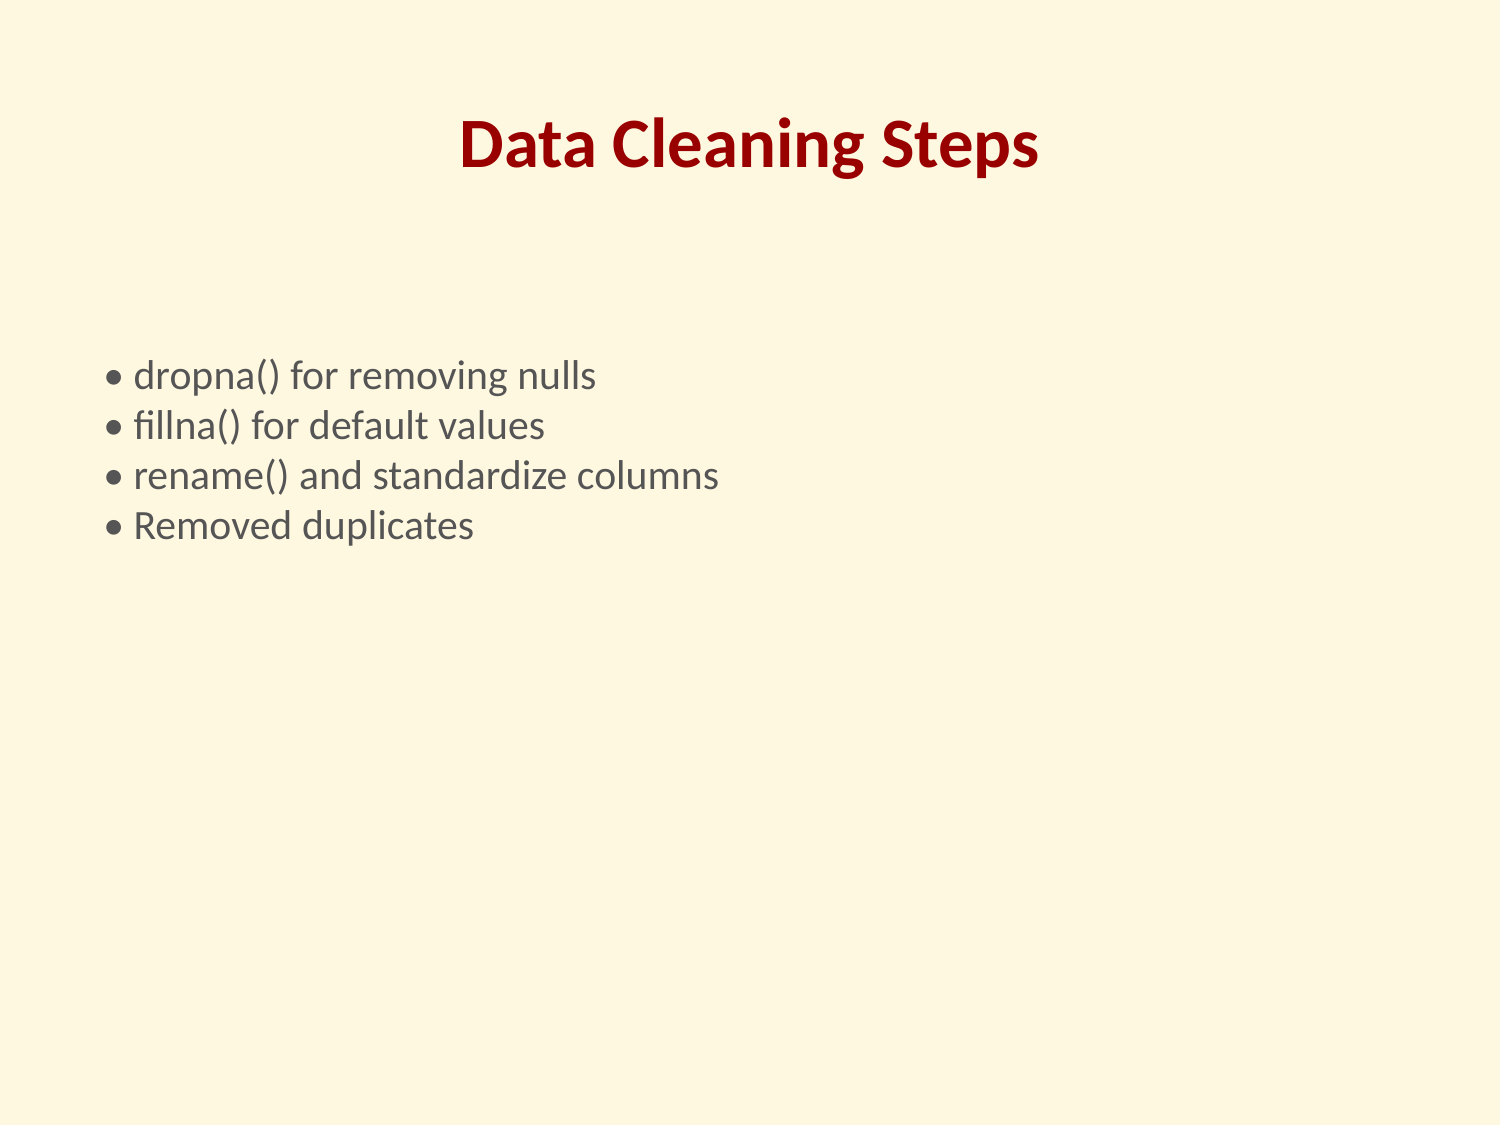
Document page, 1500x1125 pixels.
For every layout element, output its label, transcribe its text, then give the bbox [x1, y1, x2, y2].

text_box • dropna() for removing nulls • fillna() for default values • rename() and standardize columns • Removed duplicates [88, 295, 1500, 555]
title Data Cleaning Steps [75, 45, 1425, 233]
